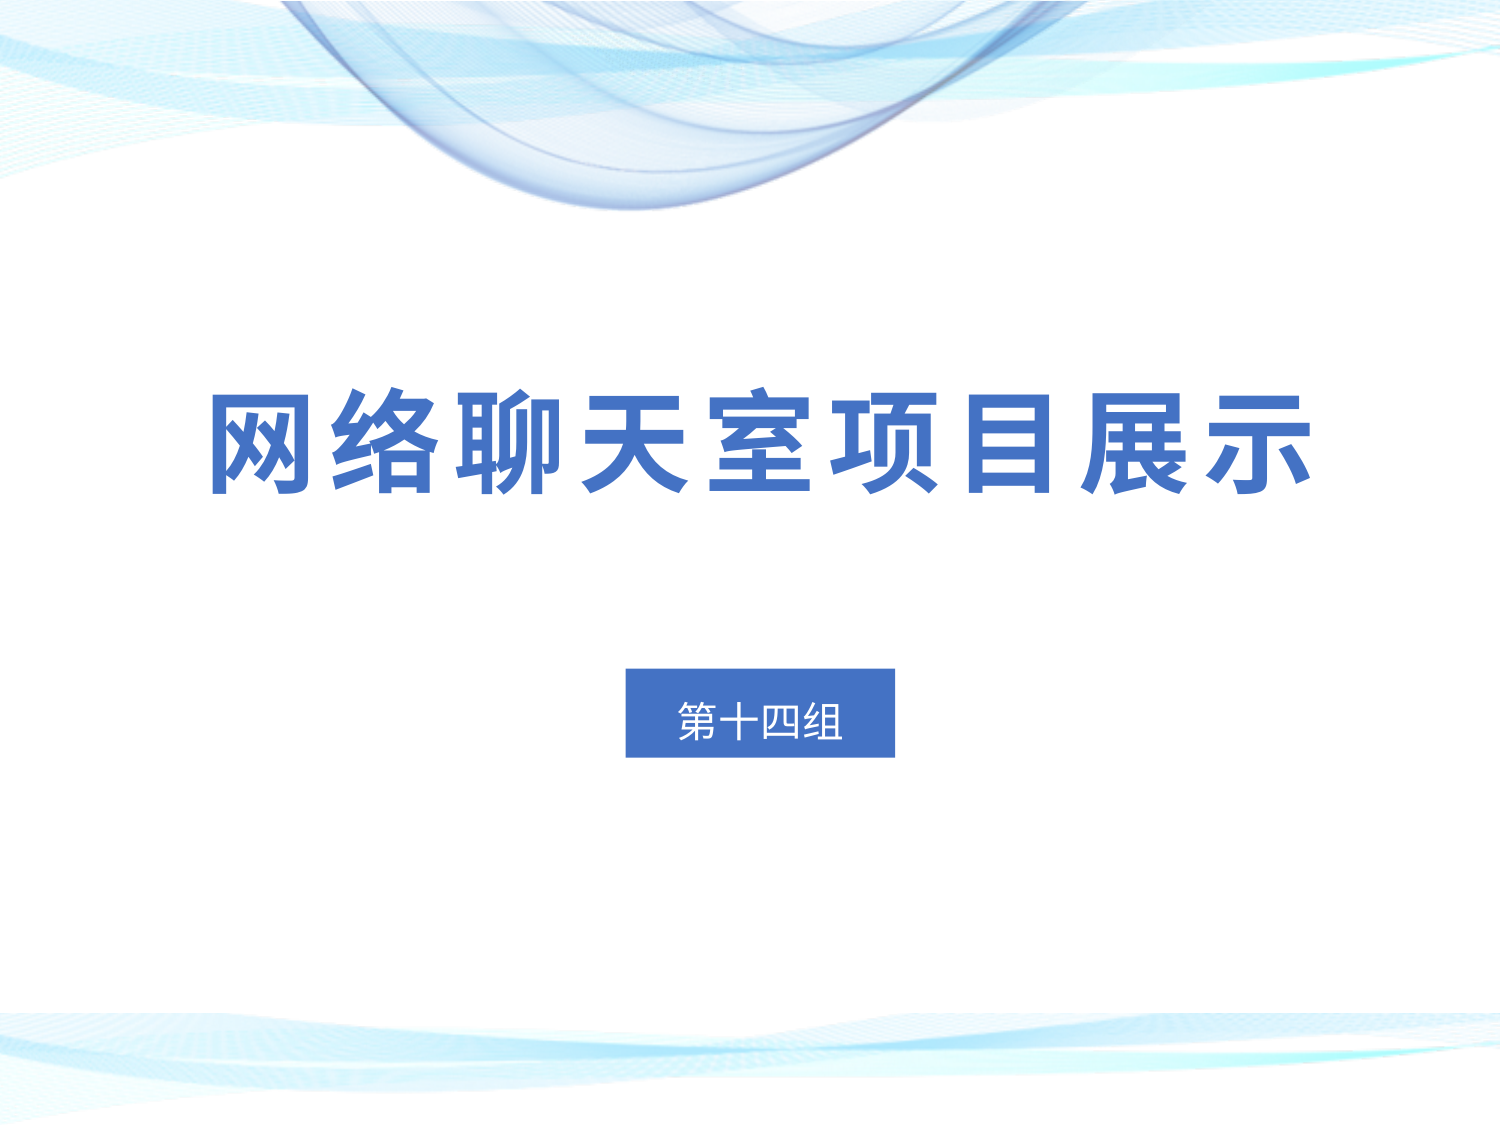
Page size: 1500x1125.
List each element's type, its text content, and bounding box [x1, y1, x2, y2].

picture [0, 0, 1500, 336]
title 网络聊天室项目展示 [123, 325, 1398, 516]
picture [0, 1013, 1500, 1125]
list 第十四组 [625, 668, 896, 758]
